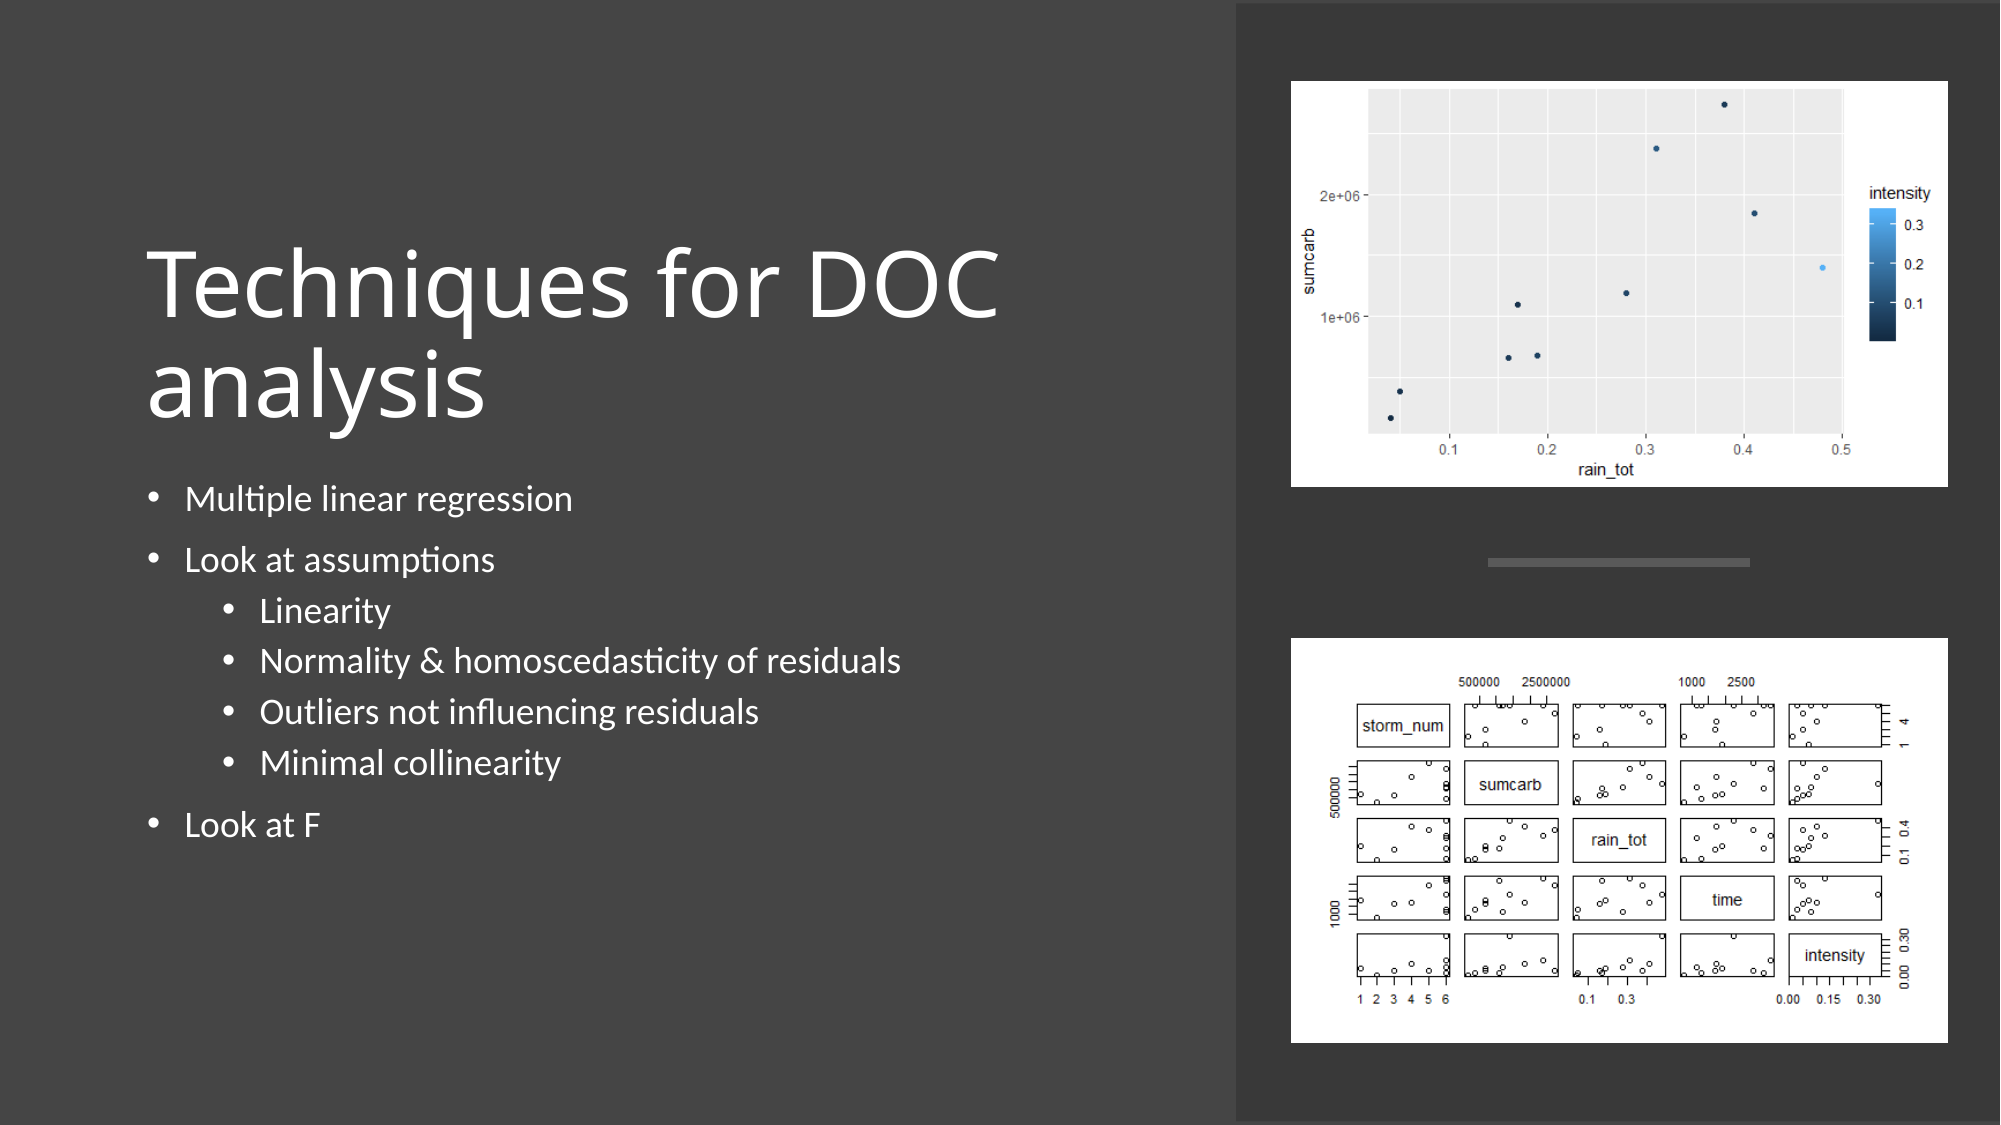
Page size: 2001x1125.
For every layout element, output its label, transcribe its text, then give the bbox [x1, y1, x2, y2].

title Techniques for DOC analysis [131, 229, 1180, 447]
picture [1291, 81, 1948, 487]
list Multiple linear regression Look at assumptions Linearity Normality & homoscedasticity of residuals Outliers not influencing residuals Minimal collinearity Look at F [132, 471, 1180, 994]
picture [1291, 638, 1948, 1043]
text_box [1235, 2, 2000, 1122]
